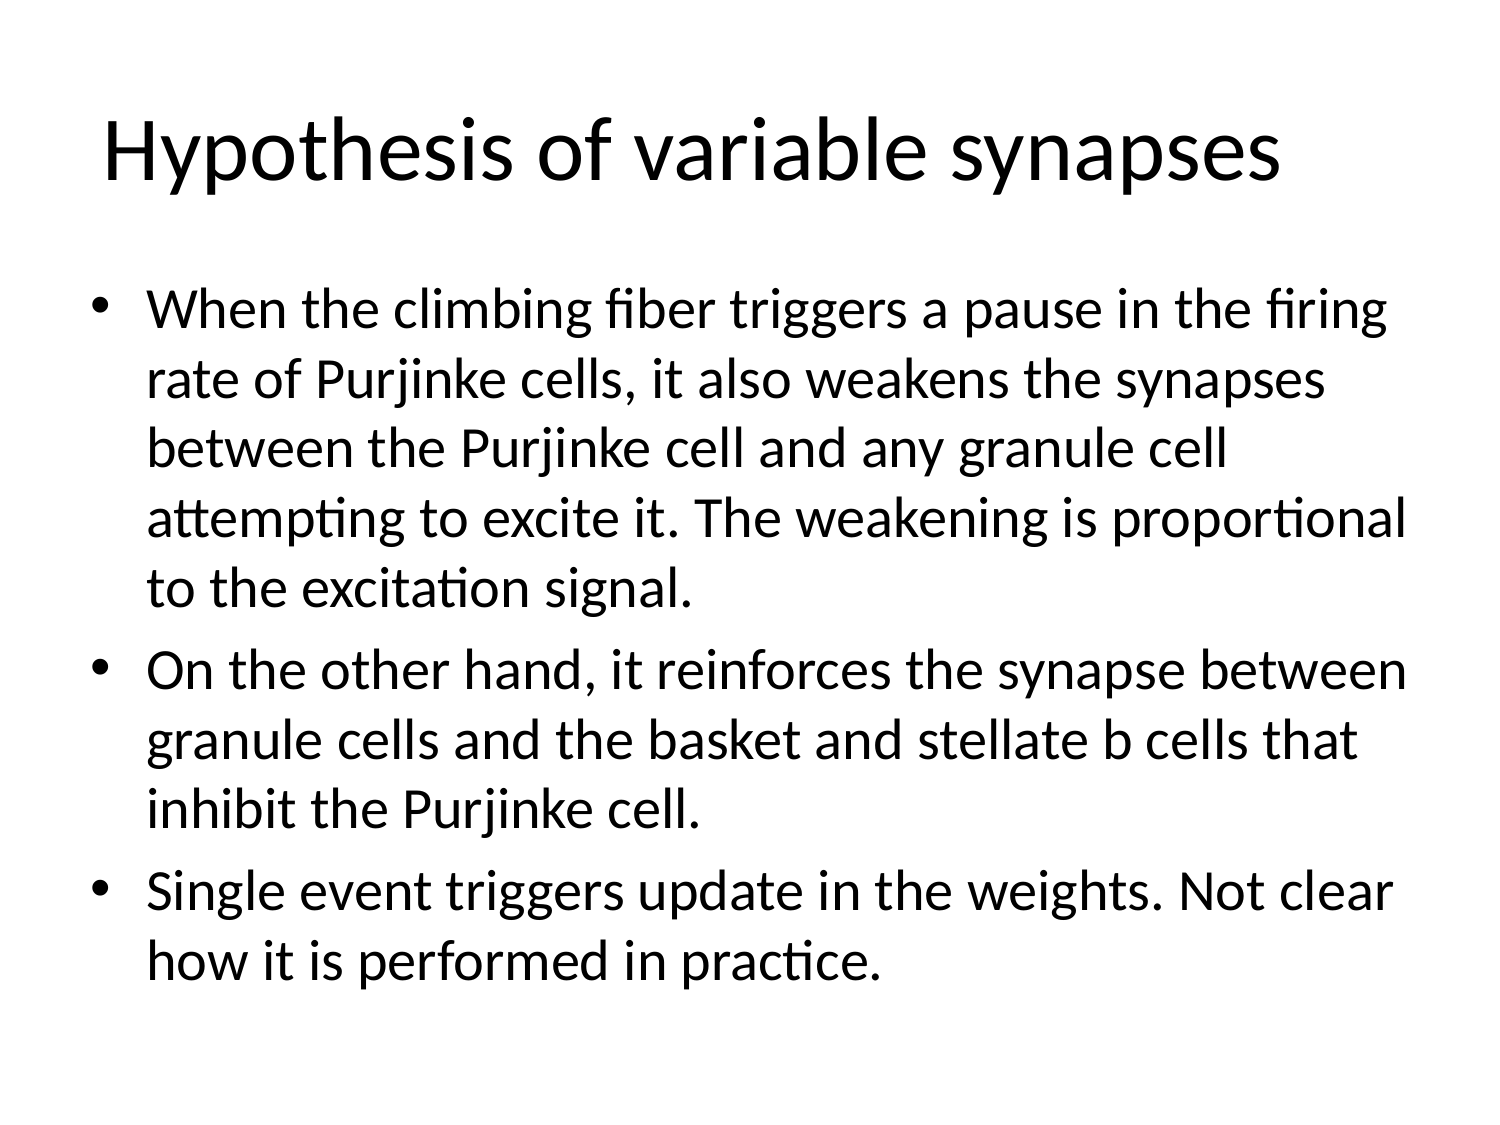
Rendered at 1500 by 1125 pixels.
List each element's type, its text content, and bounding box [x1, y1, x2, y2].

list When the climbing fiber triggers a pause in the firing rate of Purjinke cells, it also weakens the synapses between the Purjinke cell and any granule cell attempting to excite it. The weakening is proportional to the excitation signal. On the other hand, it reinforces the synapse between granule cells and the basket and stellate b cells that inhibit the Purjinke cell. Single event triggers update in the weights. Not clear how it is performed in practice. [75, 262, 1425, 1005]
title Hypothesis of variable synapses [50, 50, 1338, 238]
